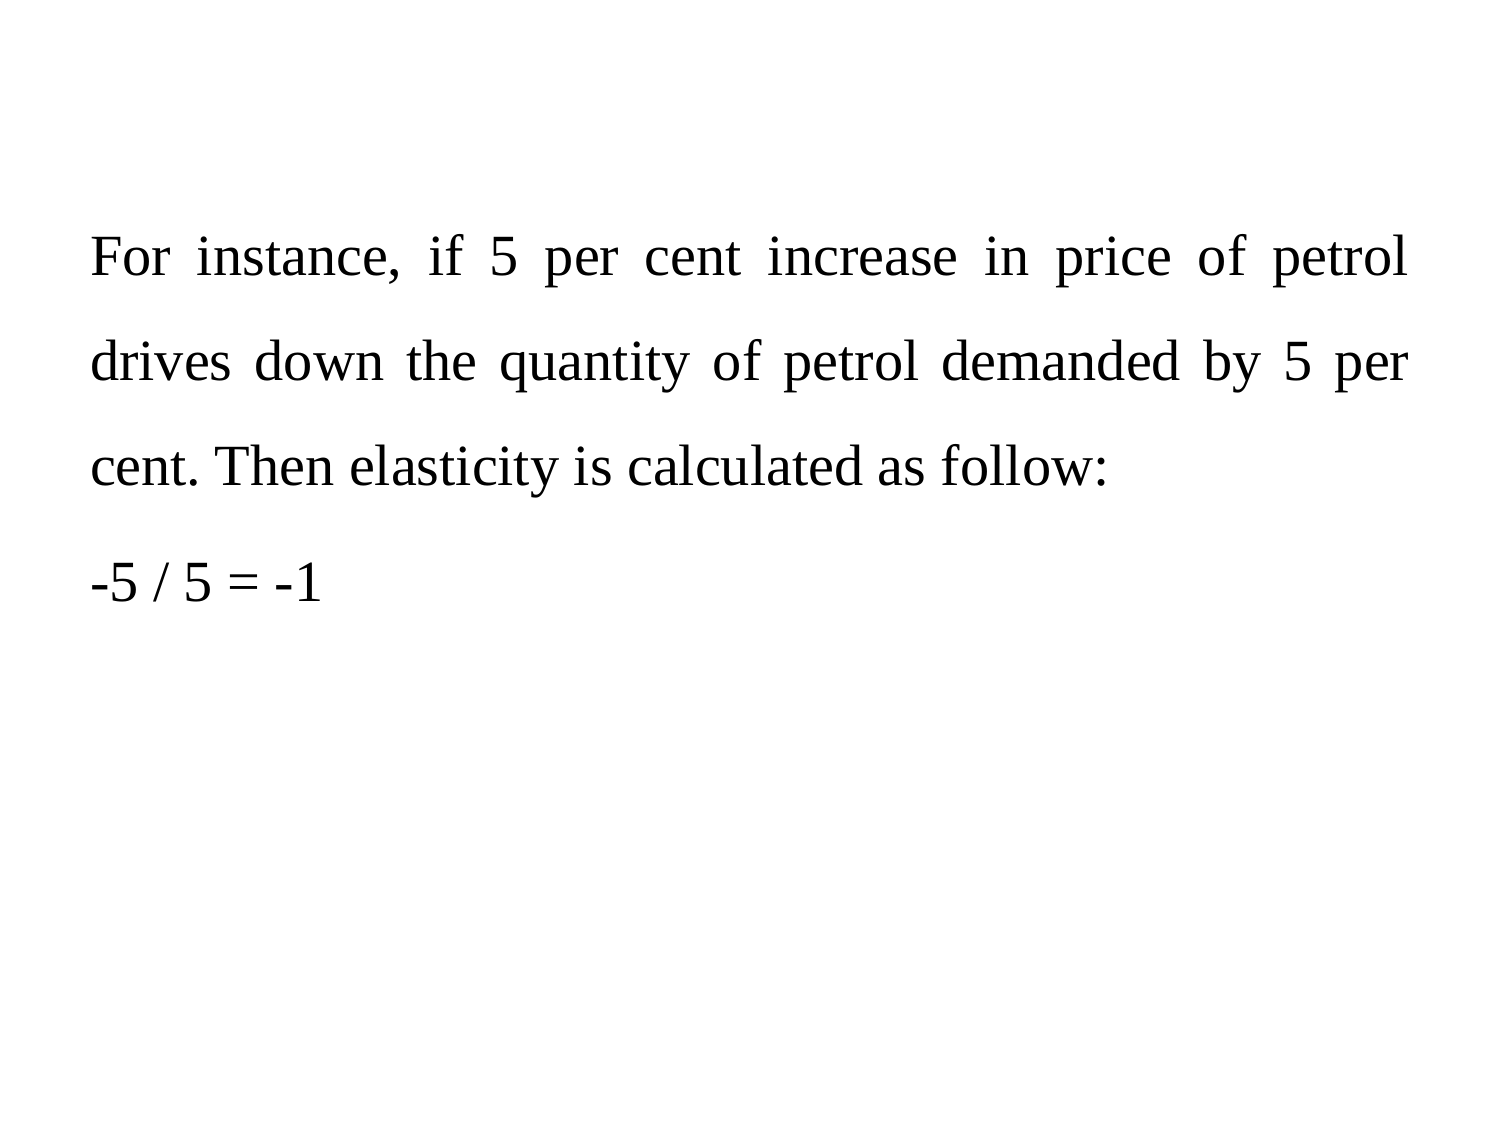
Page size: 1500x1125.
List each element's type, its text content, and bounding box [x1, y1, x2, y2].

list For instance, if 5 per cent increase in price of petrol drives down the quantity of petrol demanded by 5 per cent. Then elasticity is calculated as follow: -5 / 5 = -1 [75, 174, 1425, 1005]
